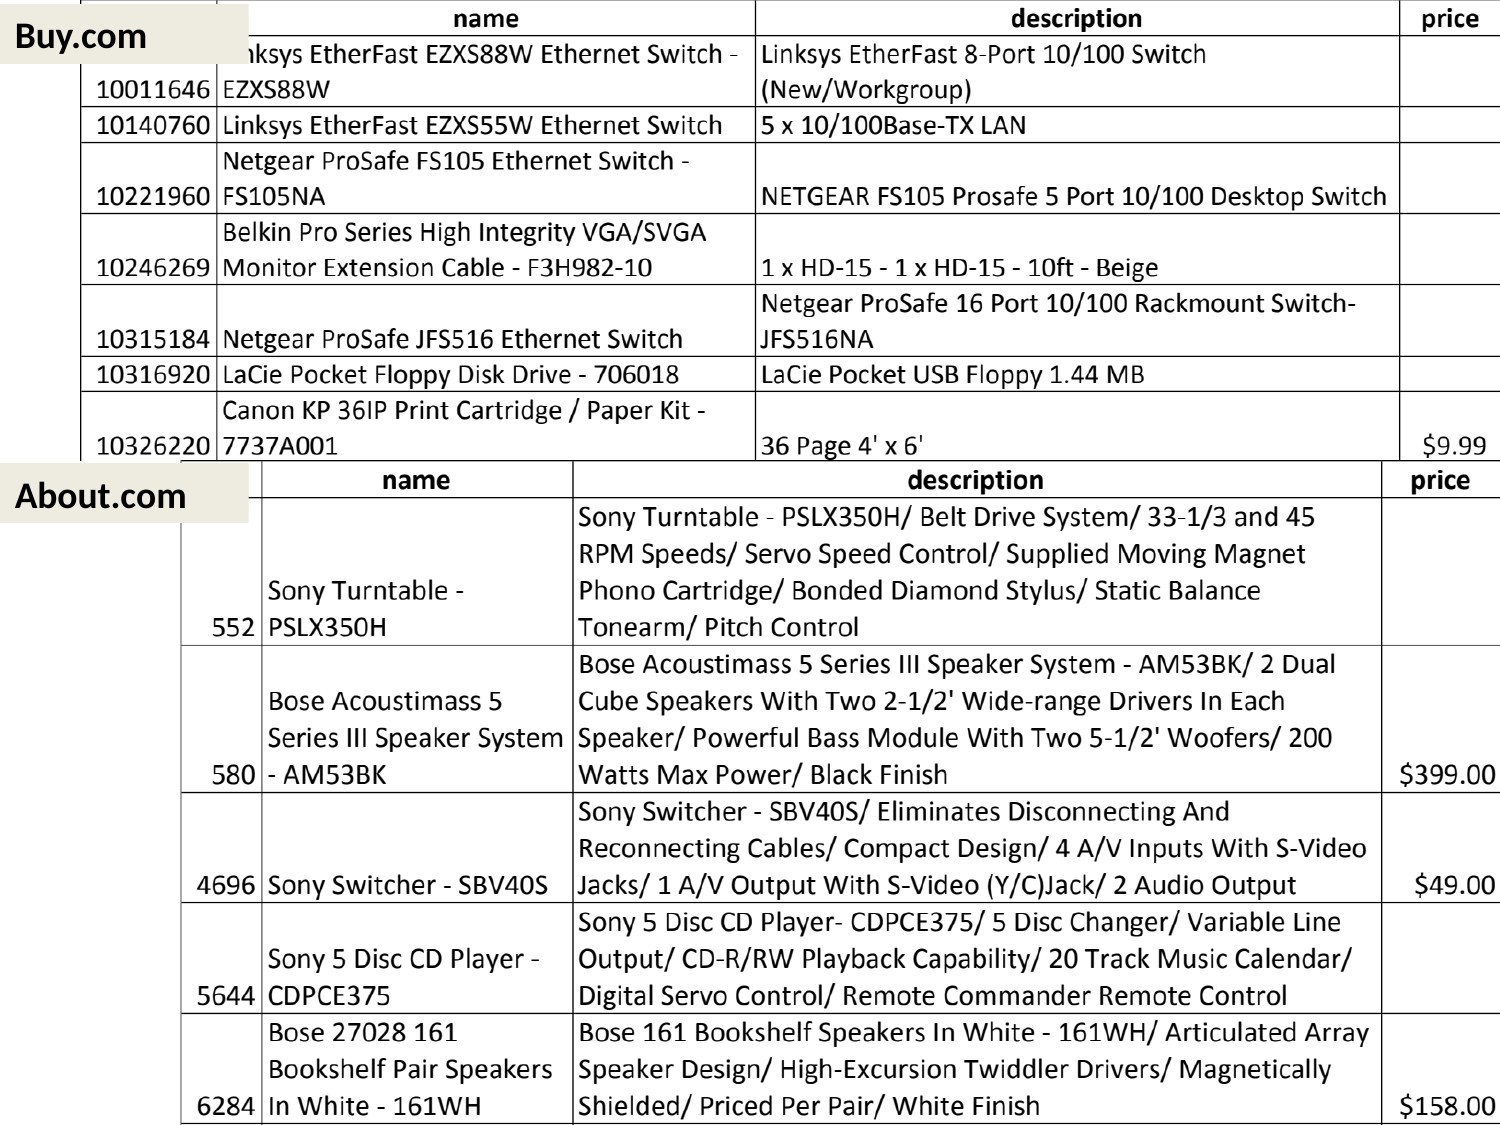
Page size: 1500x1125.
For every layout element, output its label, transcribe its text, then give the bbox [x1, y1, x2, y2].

text_box Buy.com [0, 4, 74, 64]
text_box About.com [0, 463, 175, 523]
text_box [180, 460, 1500, 1125]
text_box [79, 0, 1500, 461]
